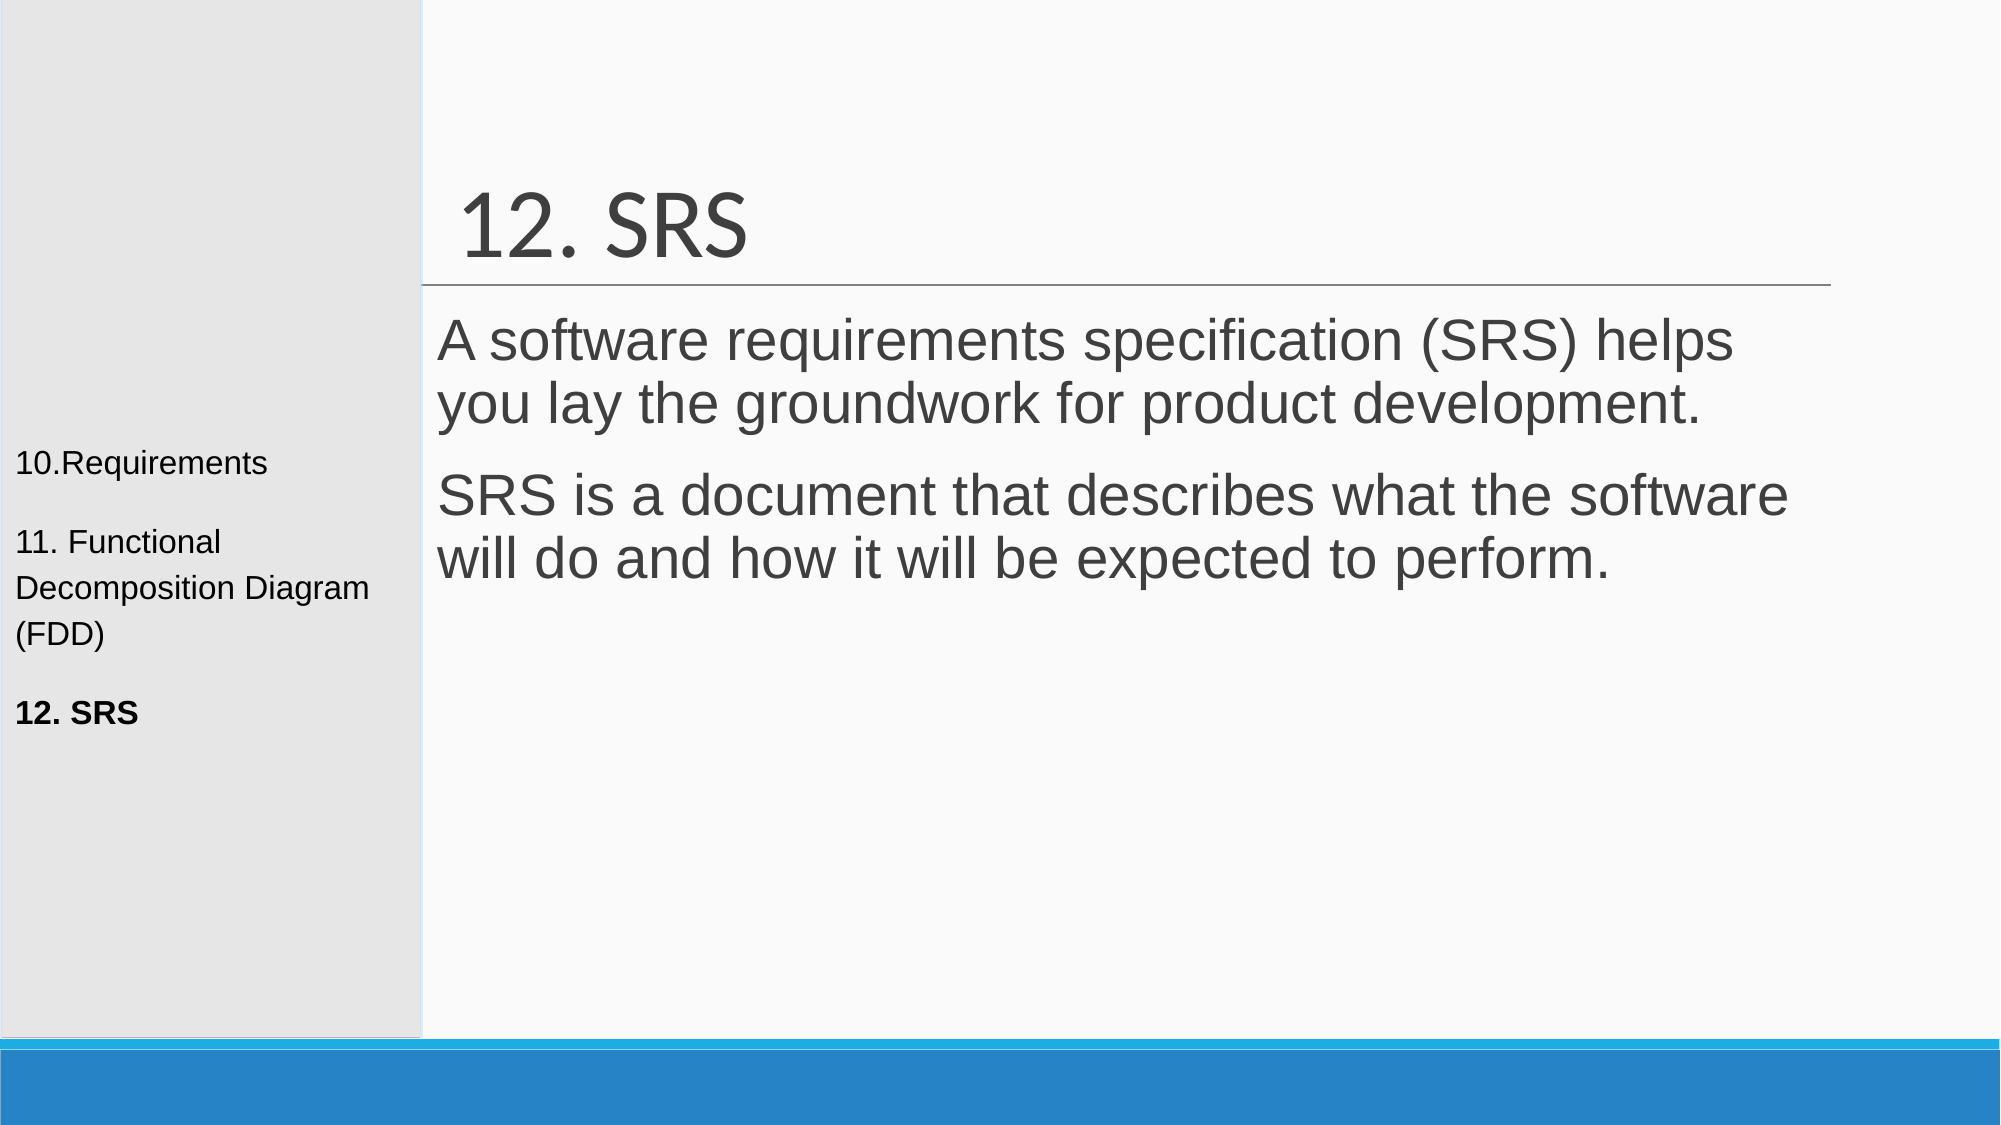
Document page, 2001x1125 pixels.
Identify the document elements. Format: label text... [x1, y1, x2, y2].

list A software requirements specification (SRS) helps you lay the groundwork for product development. SRS is a document that describes what the software will do and how it will be expected to perform. [427, 302, 1830, 963]
picture [0, 0, 423, 1038]
title 12. SRS [440, 47, 1830, 285]
